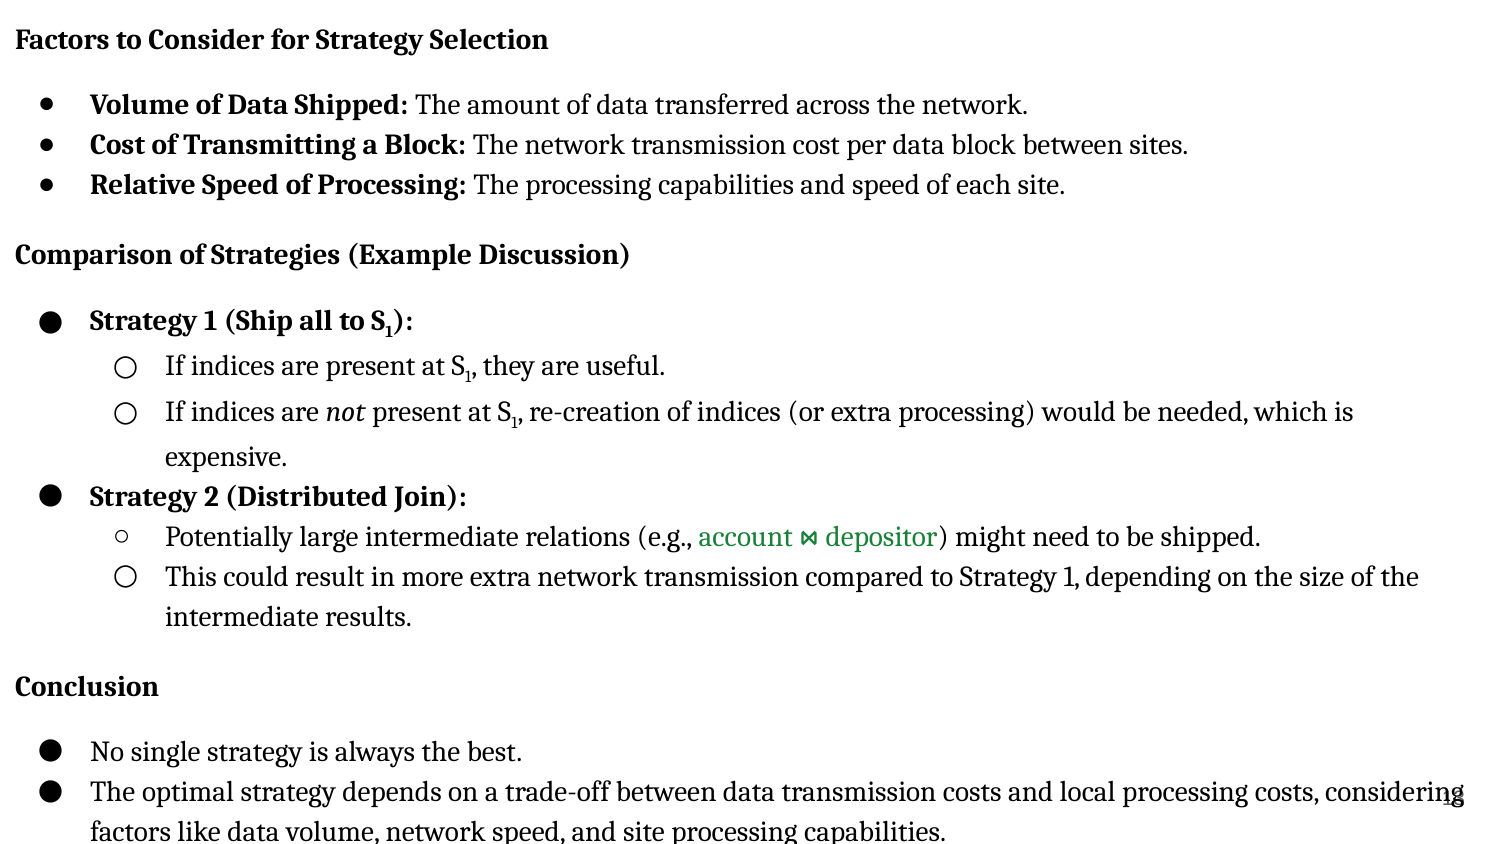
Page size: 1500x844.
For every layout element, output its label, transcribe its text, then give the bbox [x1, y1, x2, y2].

text_box Factors to Consider for Strategy Selection Volume of Data Shipped: The amount of data transferred across the network. Cost of Transmitting a Block: The network transmission cost per data block between sites. Relative Speed of Processing: The processing capabilities and speed of each site. Comparison of Strategies (Example Discussion) Strategy 1 (Ship all to S1): If indices are present at S1, they are useful. If indices are not present at S1, re-creation of indices (or extra processing) would be needed, which is expensive. Strategy 2 (Distributed Join): Potentially large intermediate relations (e.g., account ⋈ depositor) might need to be shipped. This could result in more extra network transmission compared to Strategy 1, depending on the size of the intermediate results. Conclusion No single strategy is always the best. The optimal strategy depends on a trade-off between data transmission costs and local processing costs, considering factors like data volume, network speed, and site processing capabilities. [0, 0, 1492, 844]
